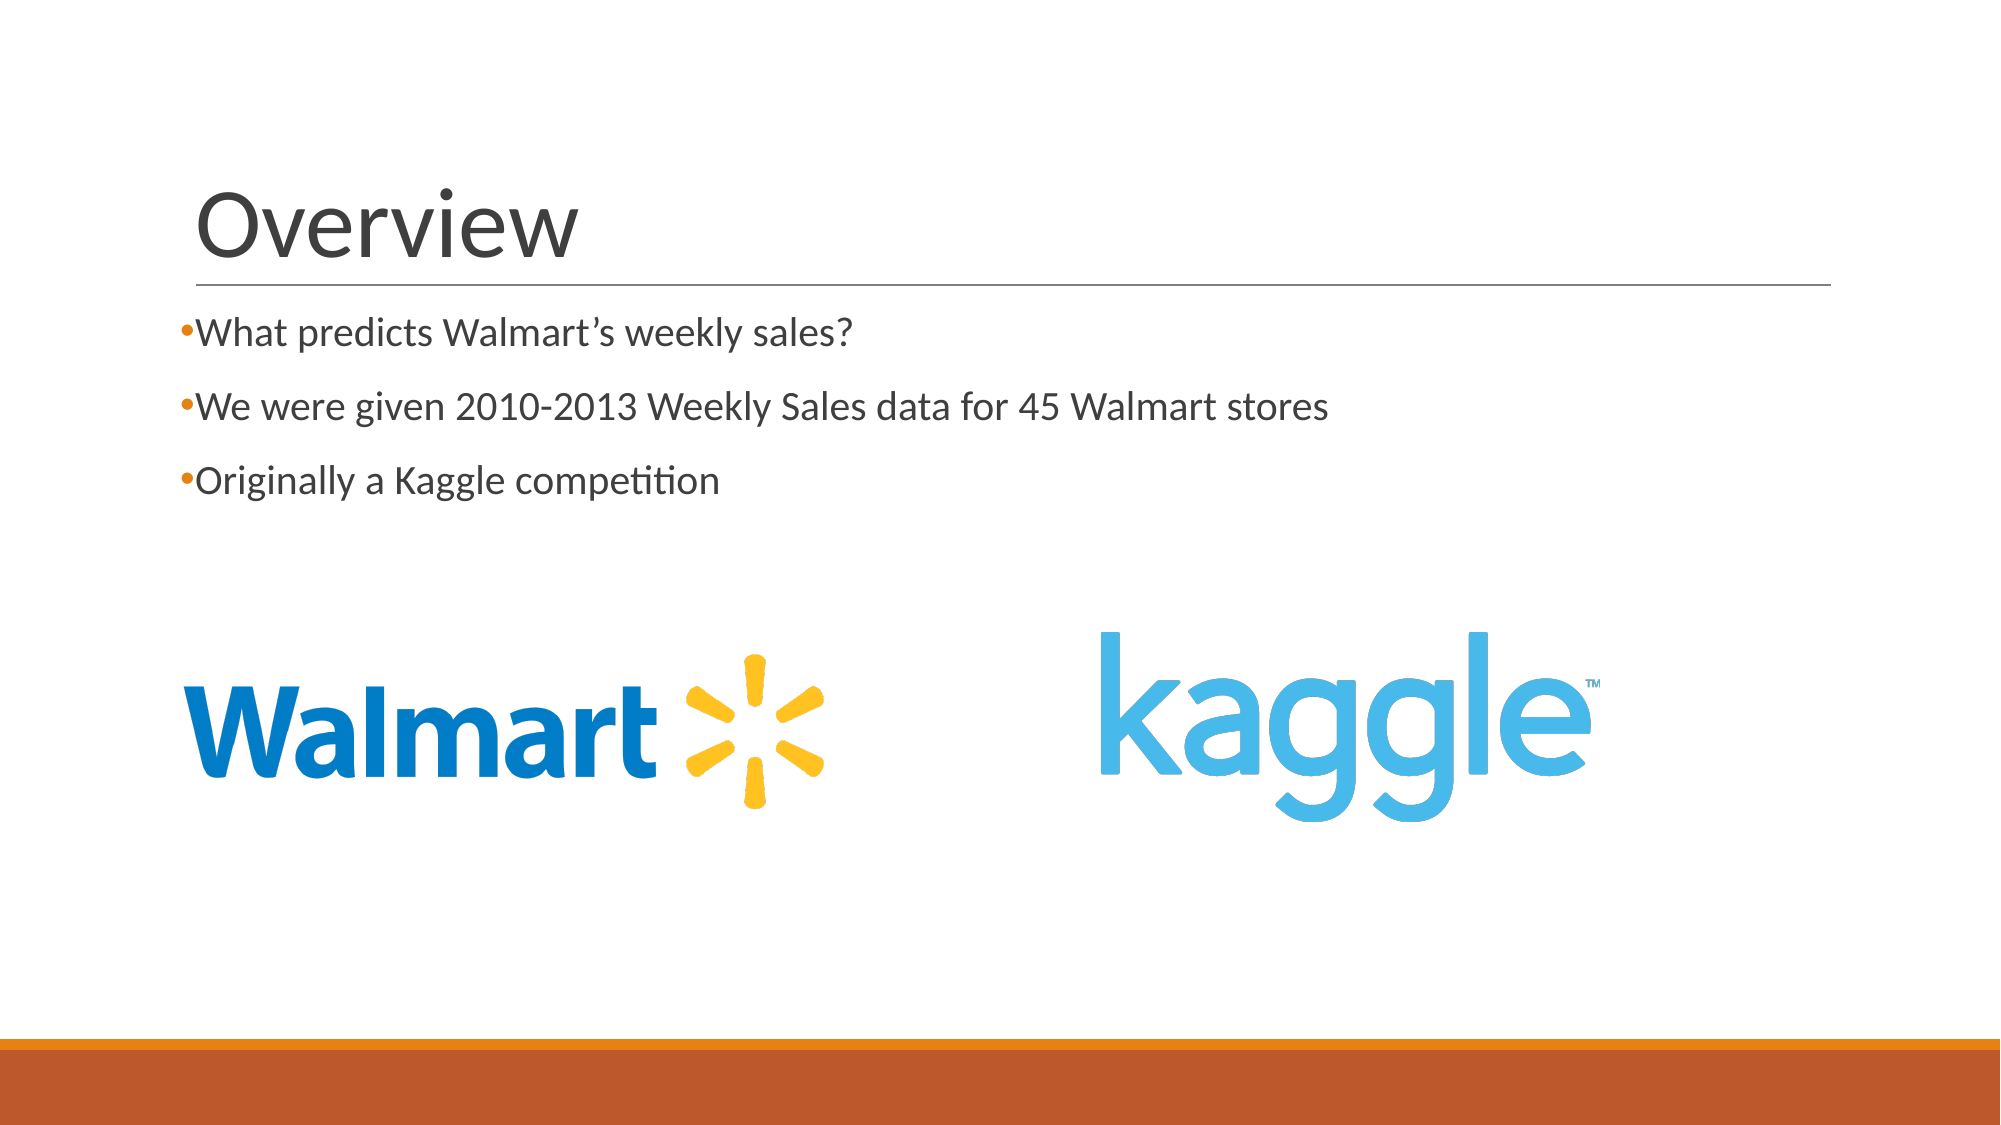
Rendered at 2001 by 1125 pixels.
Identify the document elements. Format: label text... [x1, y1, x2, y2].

picture [1101, 631, 1601, 822]
list What predicts Walmart’s weekly sales? We were given 2010-2013 Weekly Sales data for 45 Walmart stores Originally a Kaggle competition [180, 302, 1830, 963]
picture [179, 650, 826, 813]
title Overview [180, 47, 1830, 285]
